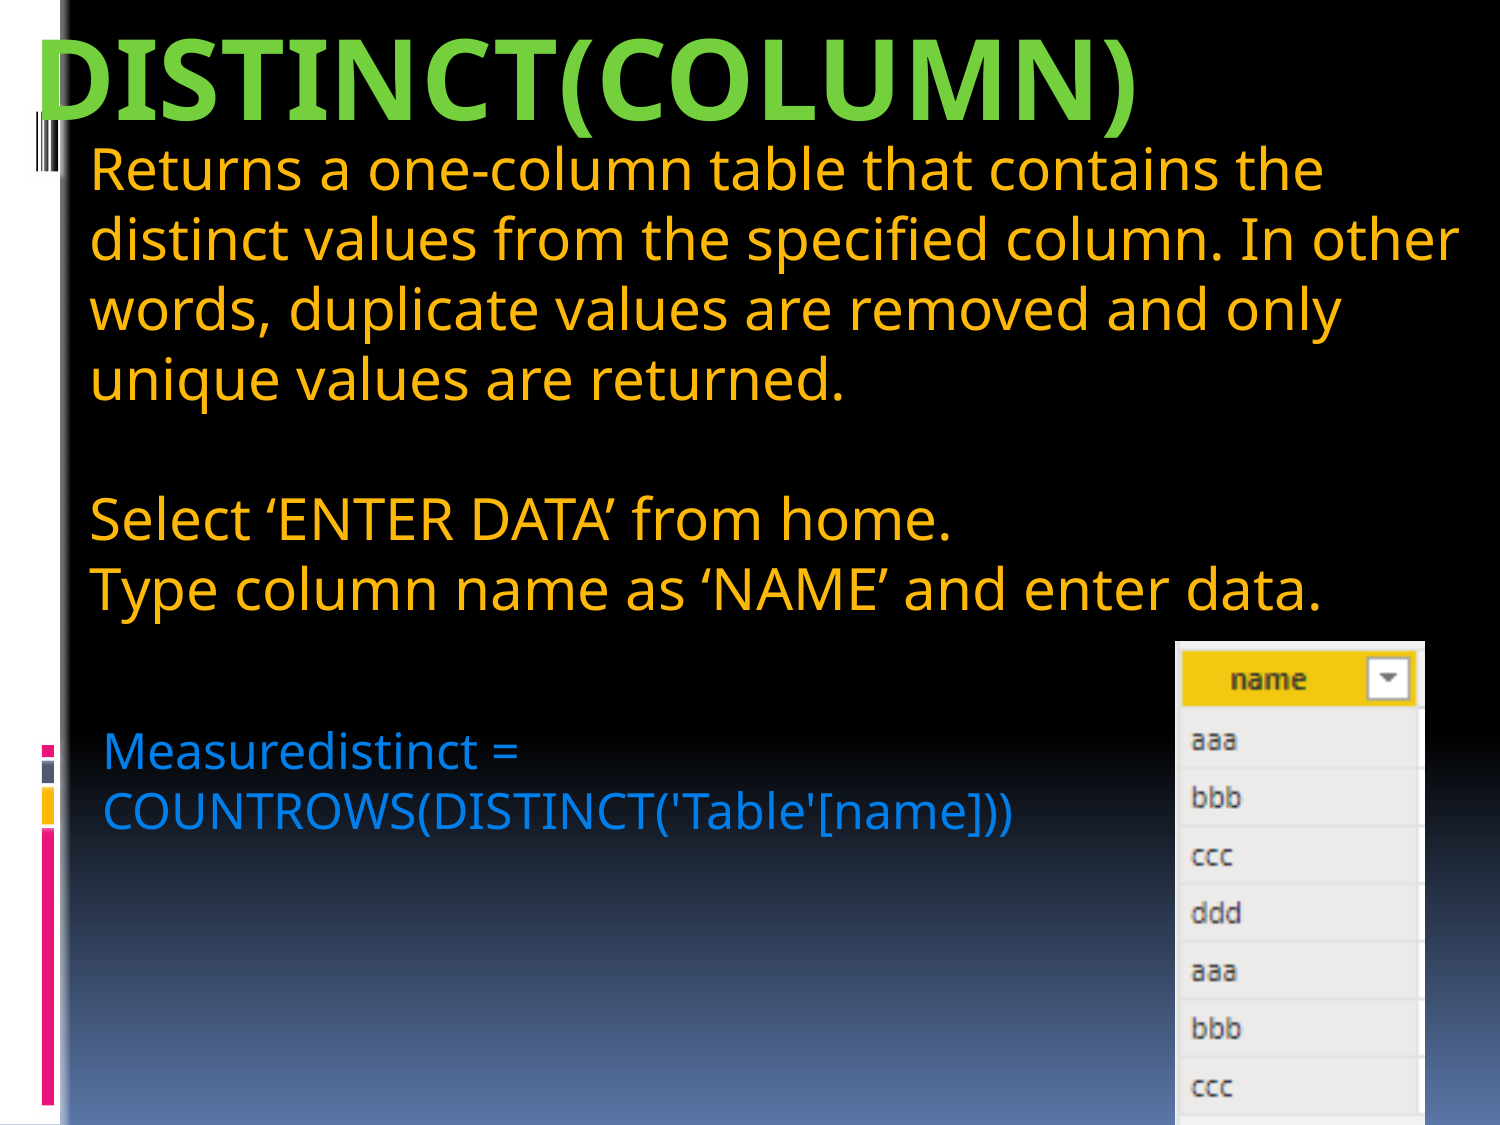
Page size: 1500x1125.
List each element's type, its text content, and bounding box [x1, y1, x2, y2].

text_box Returns a one-column table that contains the distinct values from the specified column. In other words, duplicate values are removed and only unique values are returned. Select ‘ENTER DATA’ from home. Type column name as ‘NAME’ and enter data. [74, 125, 1500, 630]
picture [1174, 640, 1426, 1125]
text_box Distinct(column) [17, 0, 1155, 150]
text_box Measuredistinct = COUNTROWS(DISTINCT('Table'[name])) [87, 712, 1150, 848]
